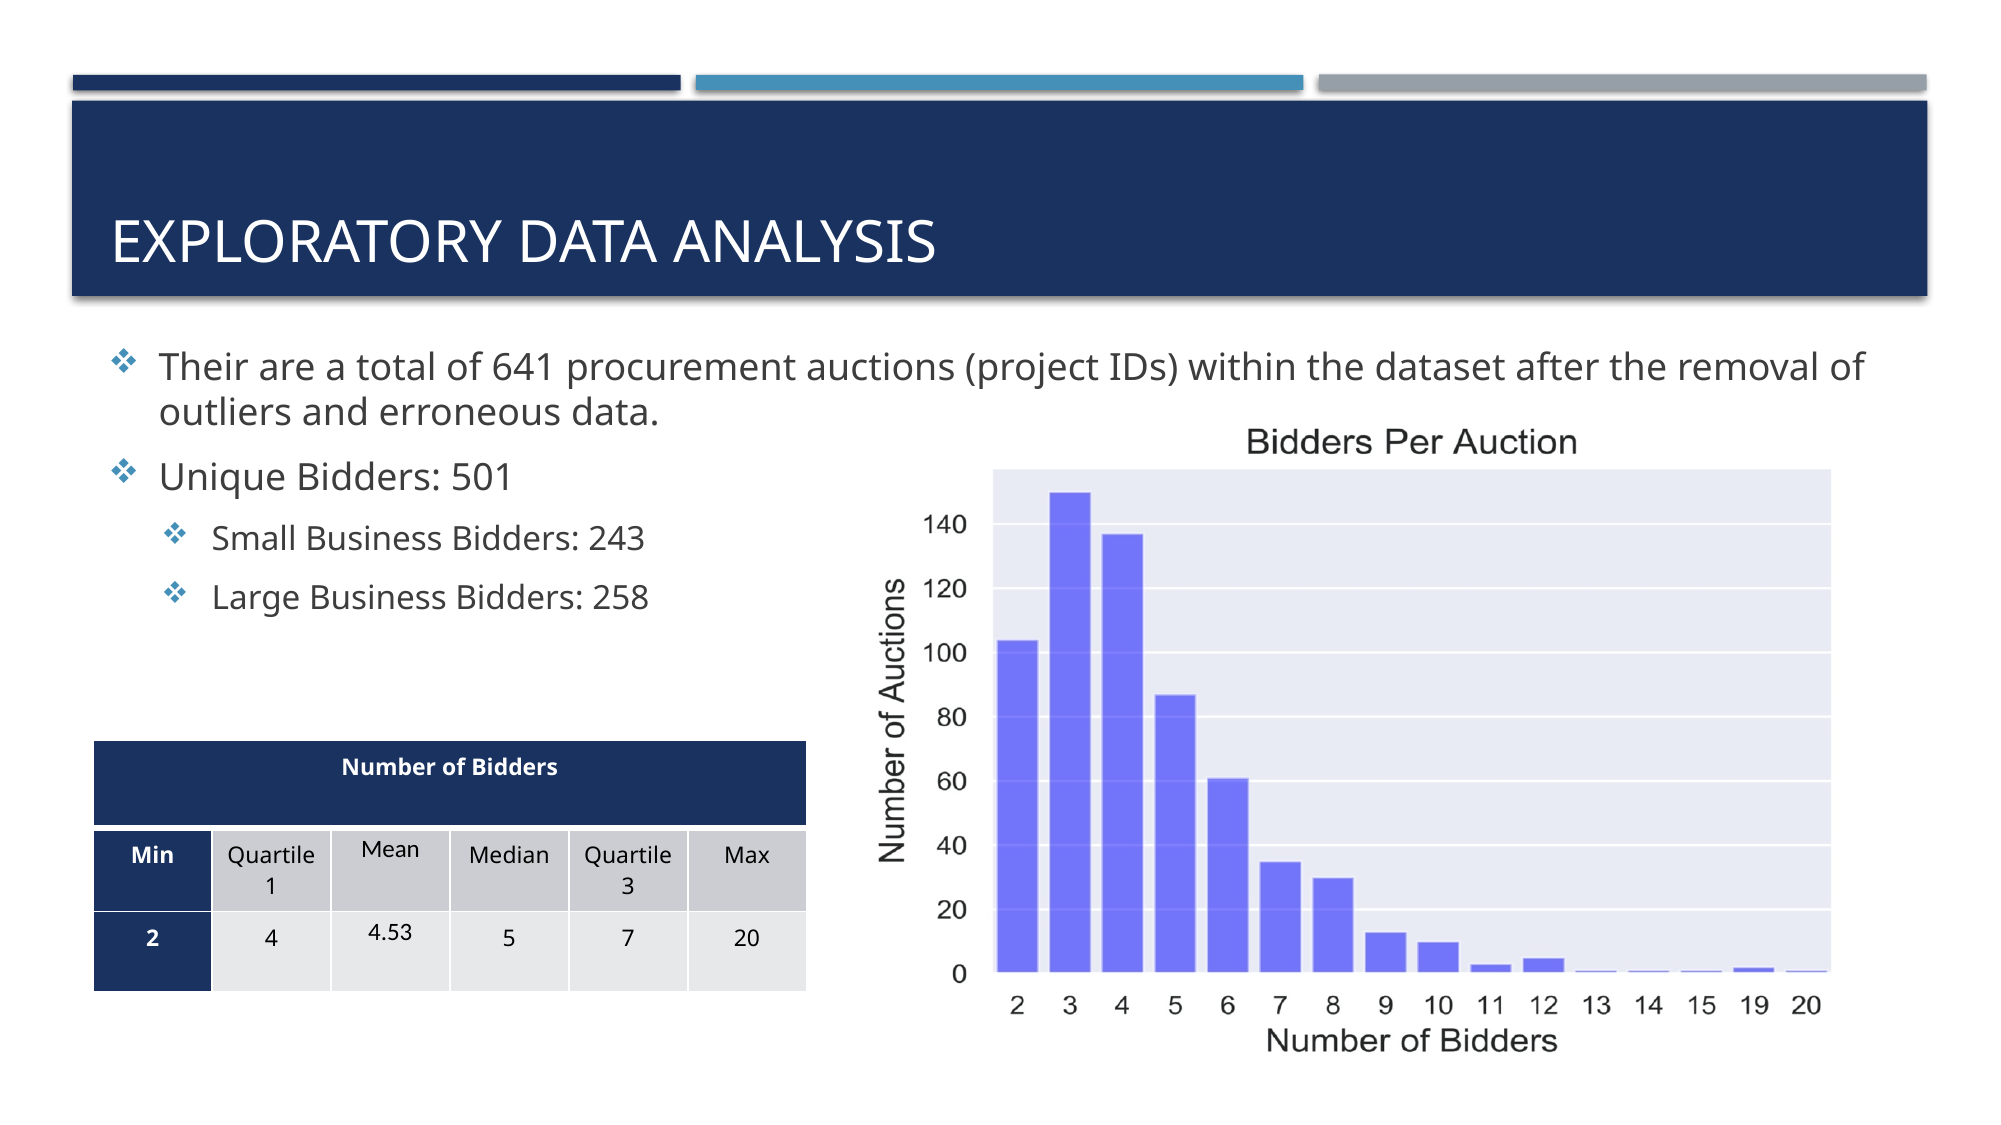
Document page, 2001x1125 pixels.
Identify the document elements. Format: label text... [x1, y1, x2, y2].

title EXPLORATORY DATA ANALYSIS [95, 115, 1905, 282]
table_cell 5 [451, 912, 568, 991]
table_cell Min [94, 831, 211, 911]
table_cell 4 [213, 912, 330, 991]
table_cell 4.53 [332, 912, 449, 991]
picture [854, 424, 1941, 1057]
table_cell 7 [570, 912, 687, 991]
table_header Number of Bidders [94, 741, 806, 825]
table_cell 20 [689, 912, 806, 991]
table_cell 2 [94, 912, 211, 991]
table_cell Quartile 3 [570, 831, 687, 911]
table_cell Mean [332, 831, 449, 911]
table_cell Quartile 1 [213, 831, 330, 911]
table_cell Median [451, 831, 568, 911]
table_cell Max [689, 831, 806, 911]
list Their are a total of 641 procurement auctions (project IDs) within the dataset after the removal of outliers and erroneous data. Unique Bidders: 501 Small Business Bidders: 243 Large Business Bidders: 258 [93, 266, 1903, 692]
